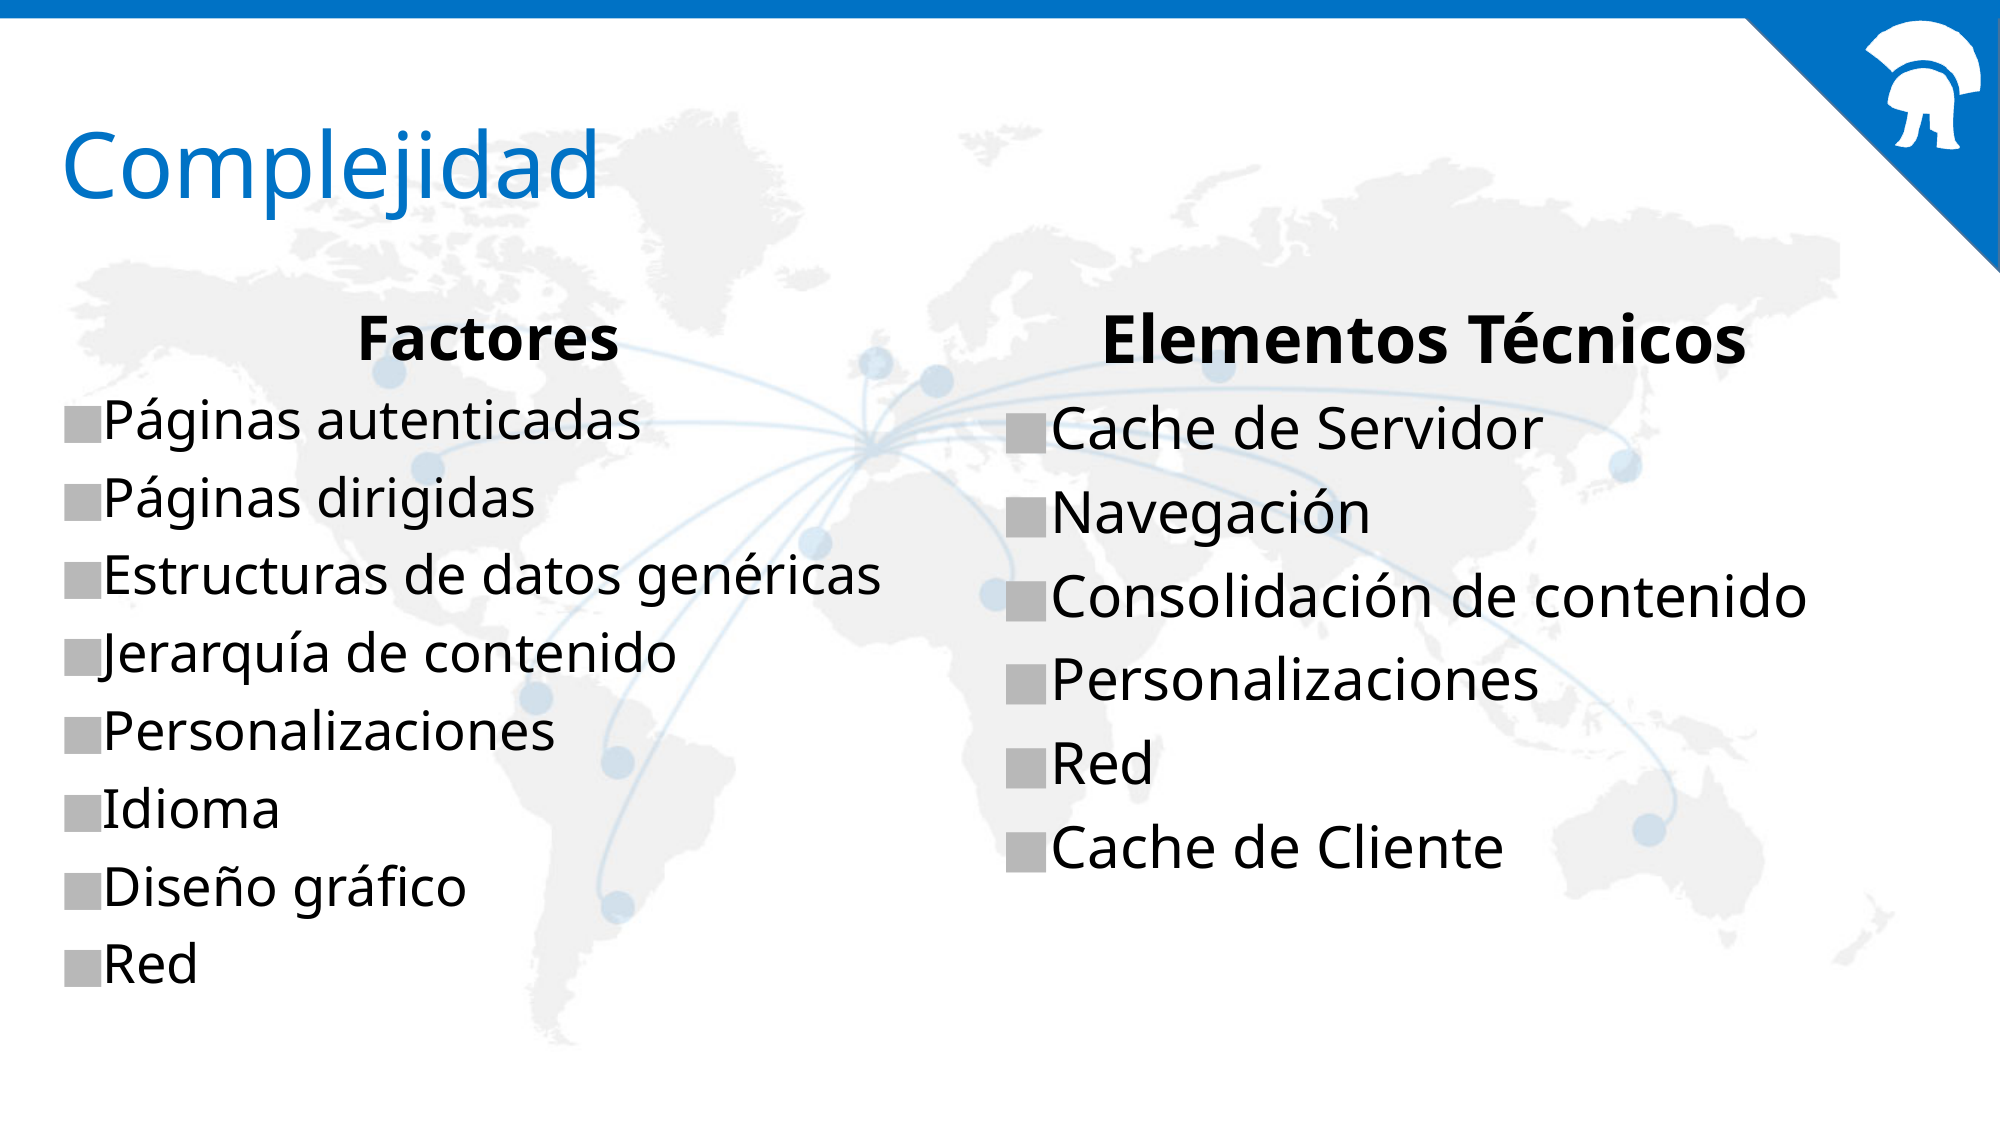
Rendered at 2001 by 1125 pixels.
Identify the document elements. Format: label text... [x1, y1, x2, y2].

title Complejidad [45, 59, 1863, 278]
list Factores Páginas autenticadas Páginas dirigidas Estructuras de datos genéricas Jerarquía de contenido Personalizaciones Idioma Diseño gráfico Red [45, 298, 932, 1013]
picture [0, 0, 2001, 1125]
list Elementos Técnicos Cache de Servidor Navegación Consolidación de contenido Personalizaciones Red Cache de Cliente [986, 298, 1863, 1013]
